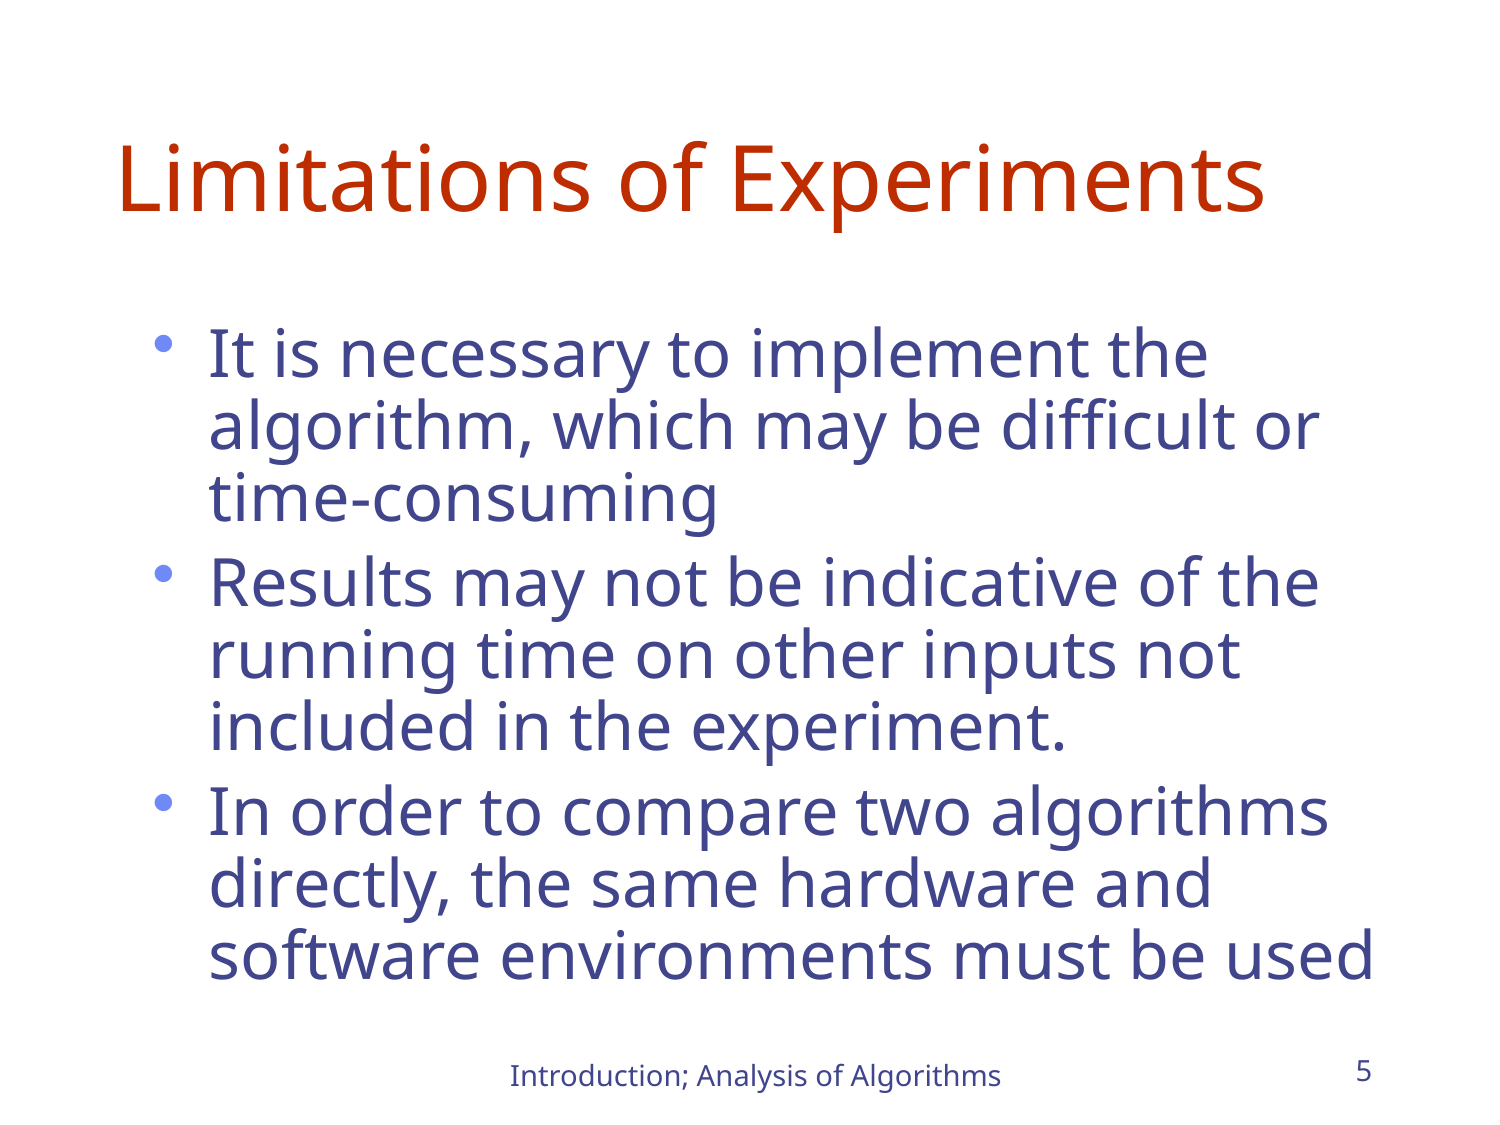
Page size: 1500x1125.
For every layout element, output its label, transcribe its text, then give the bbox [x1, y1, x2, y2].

title Limitations of Experiments [99, 49, 1376, 238]
slide_number 5 [1074, 1024, 1388, 1101]
footer Introduction; Analysis of Algorithms [474, 1024, 1038, 1101]
list It is necessary to implement the algorithm, which may be difficult or time-consuming Results may not be indicative of the running time on other inputs not included in the experiment. In order to compare two algorithms directly, the same hardware and software environments must be used [137, 312, 1463, 988]
